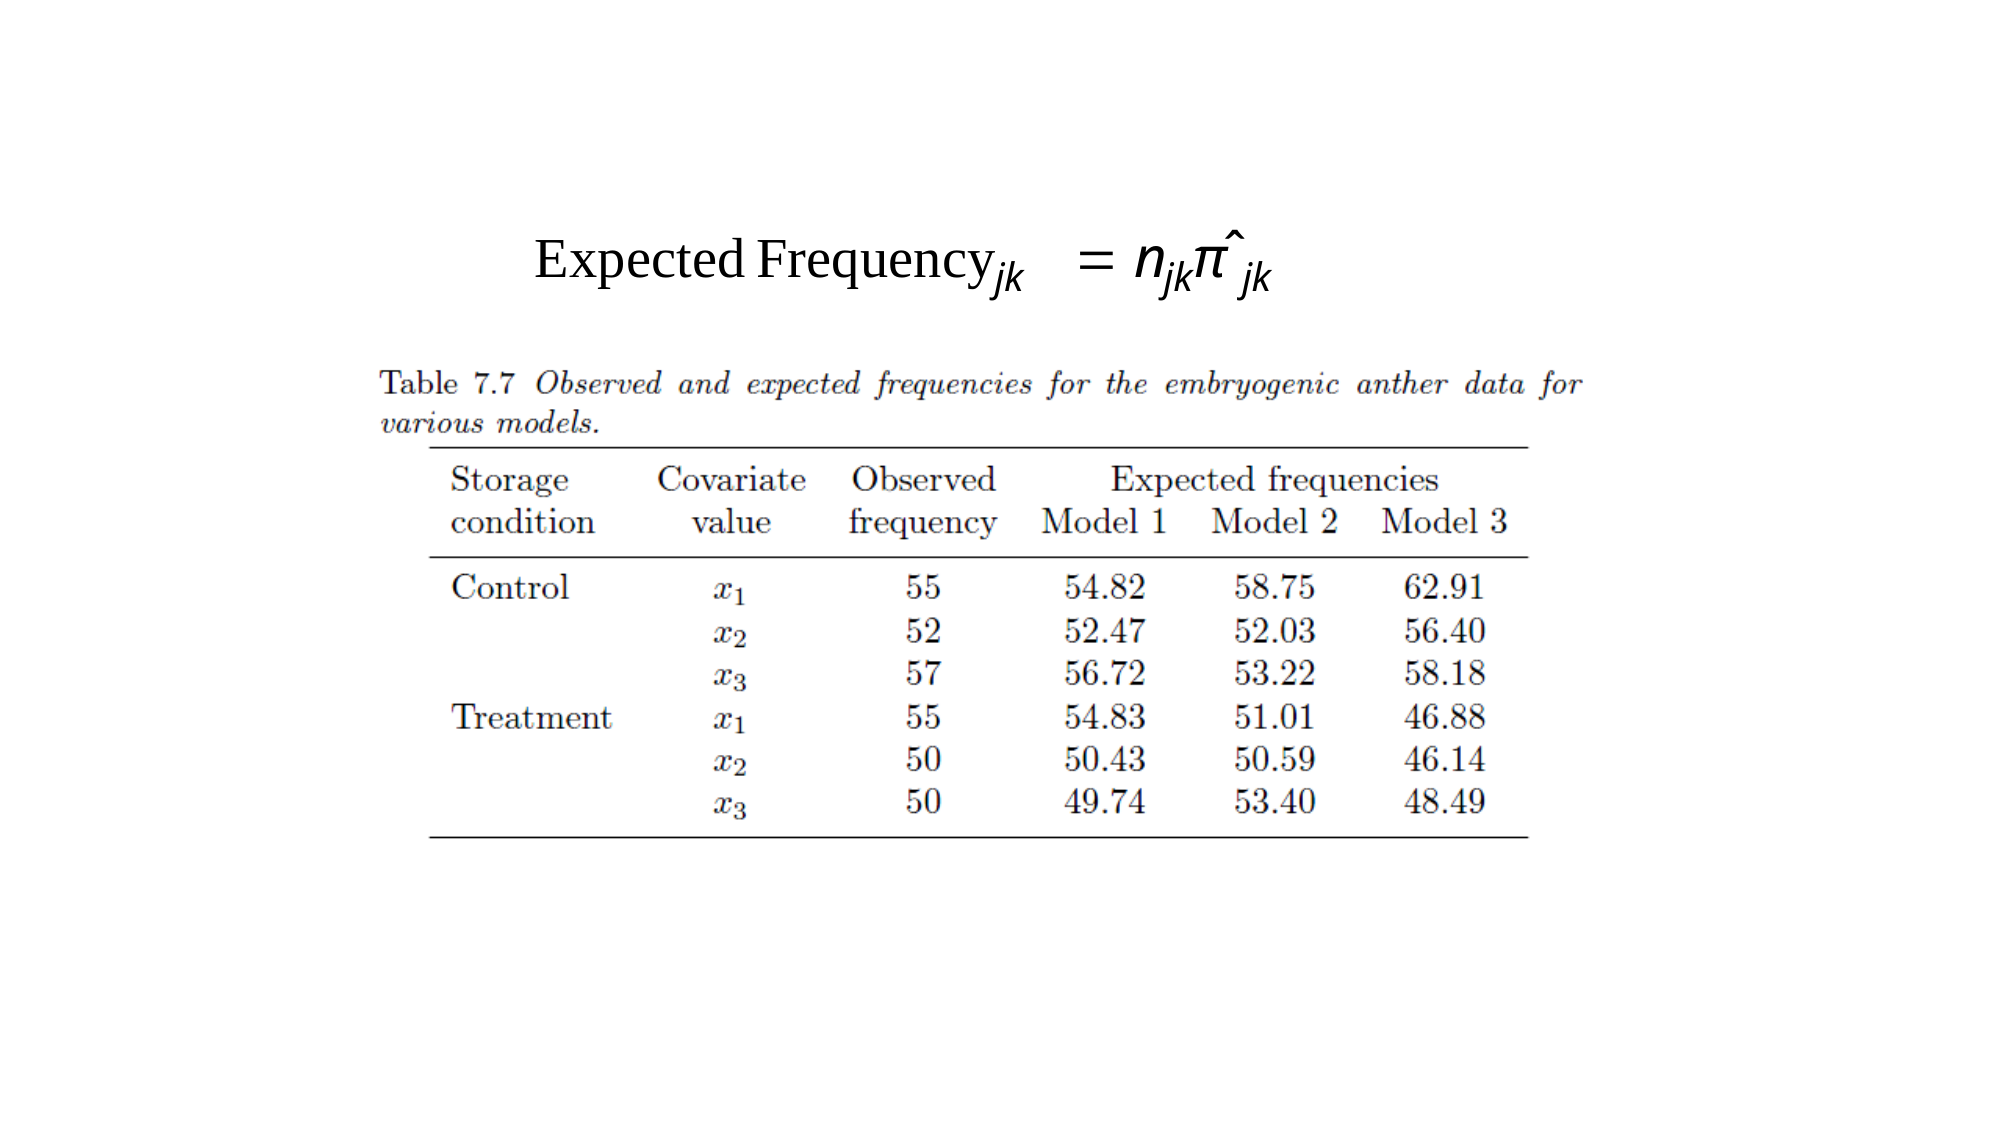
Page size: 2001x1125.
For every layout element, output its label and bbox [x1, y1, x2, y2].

picture [355, 347, 1608, 862]
text_box [524, 215, 1298, 312]
